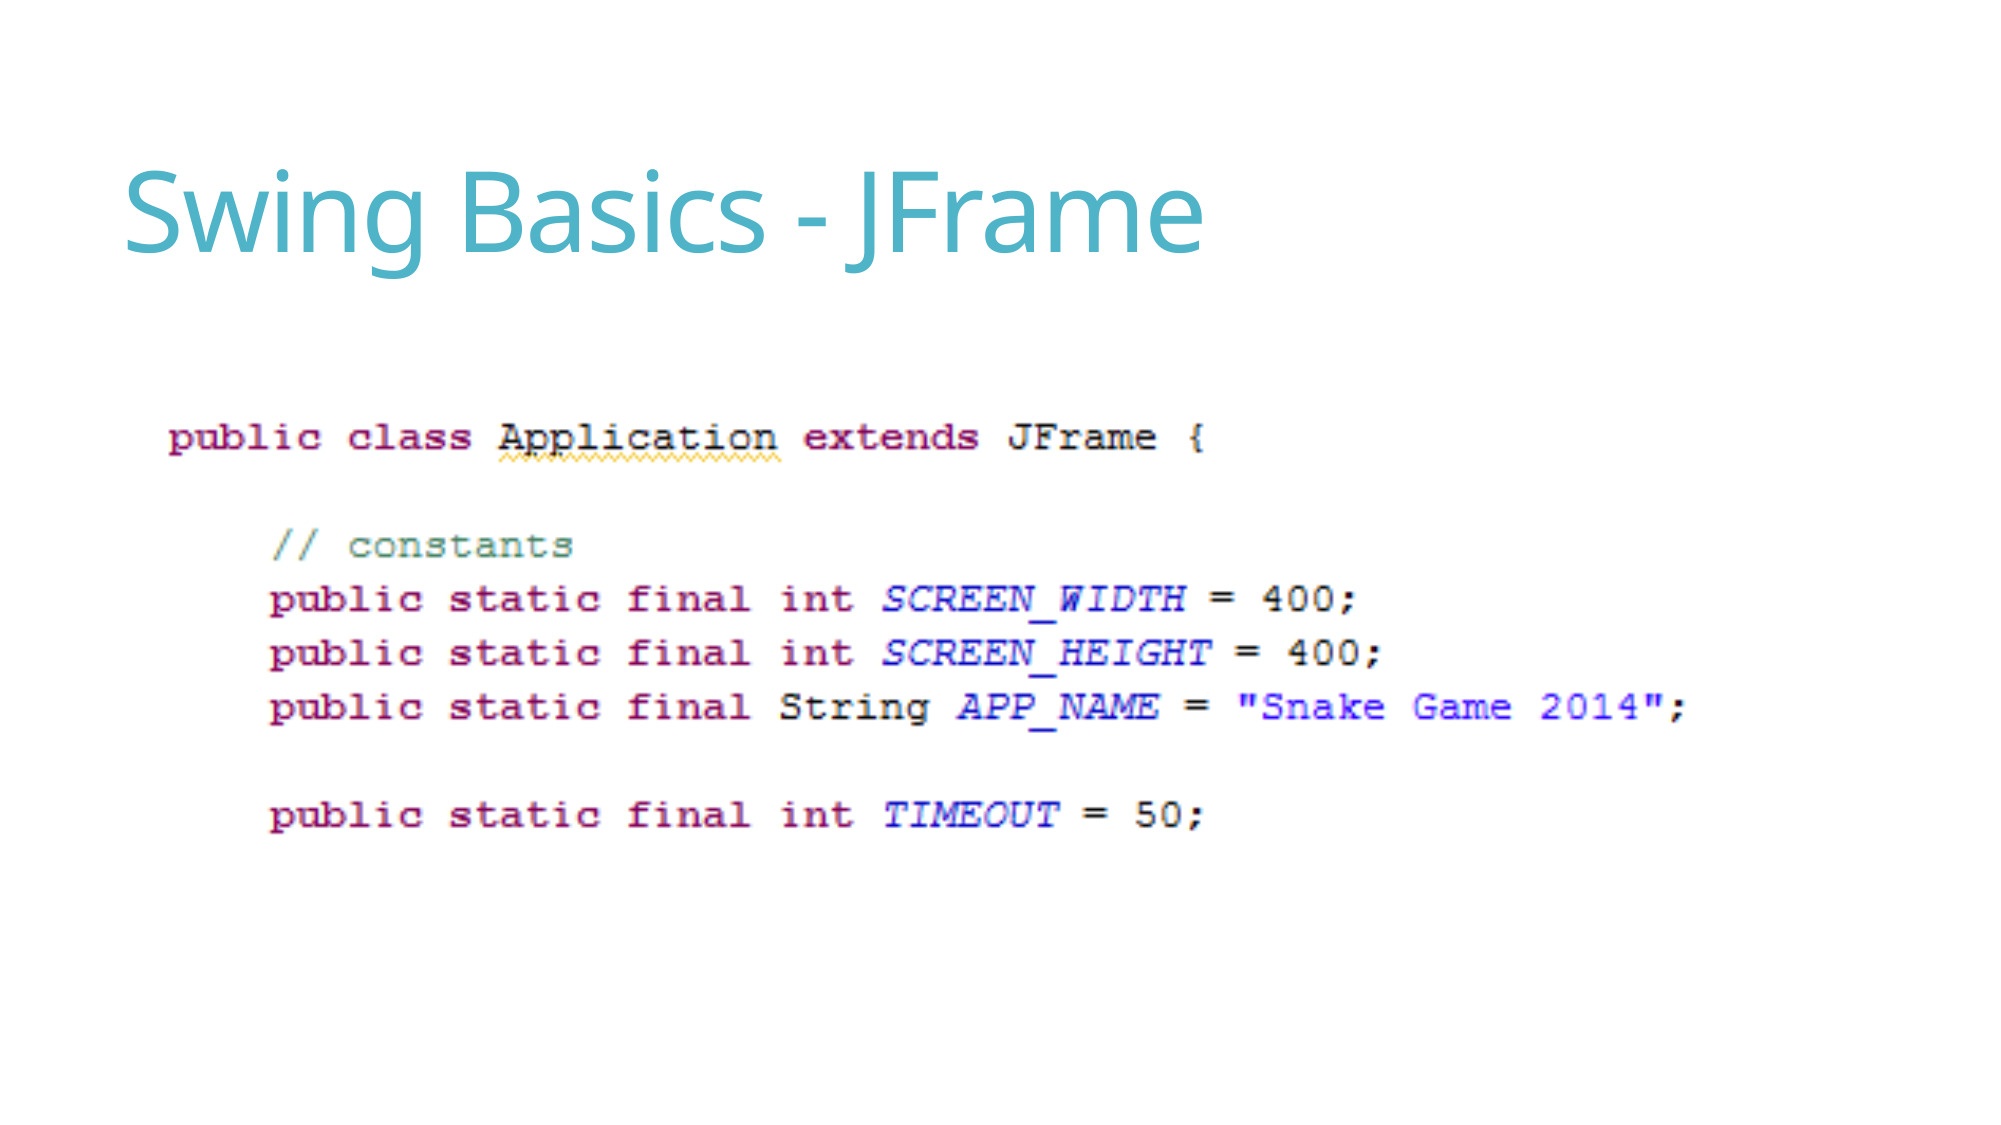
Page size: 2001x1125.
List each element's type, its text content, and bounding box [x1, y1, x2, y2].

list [164, 409, 1819, 917]
title Swing Basics - JFrame [107, 81, 1875, 354]
